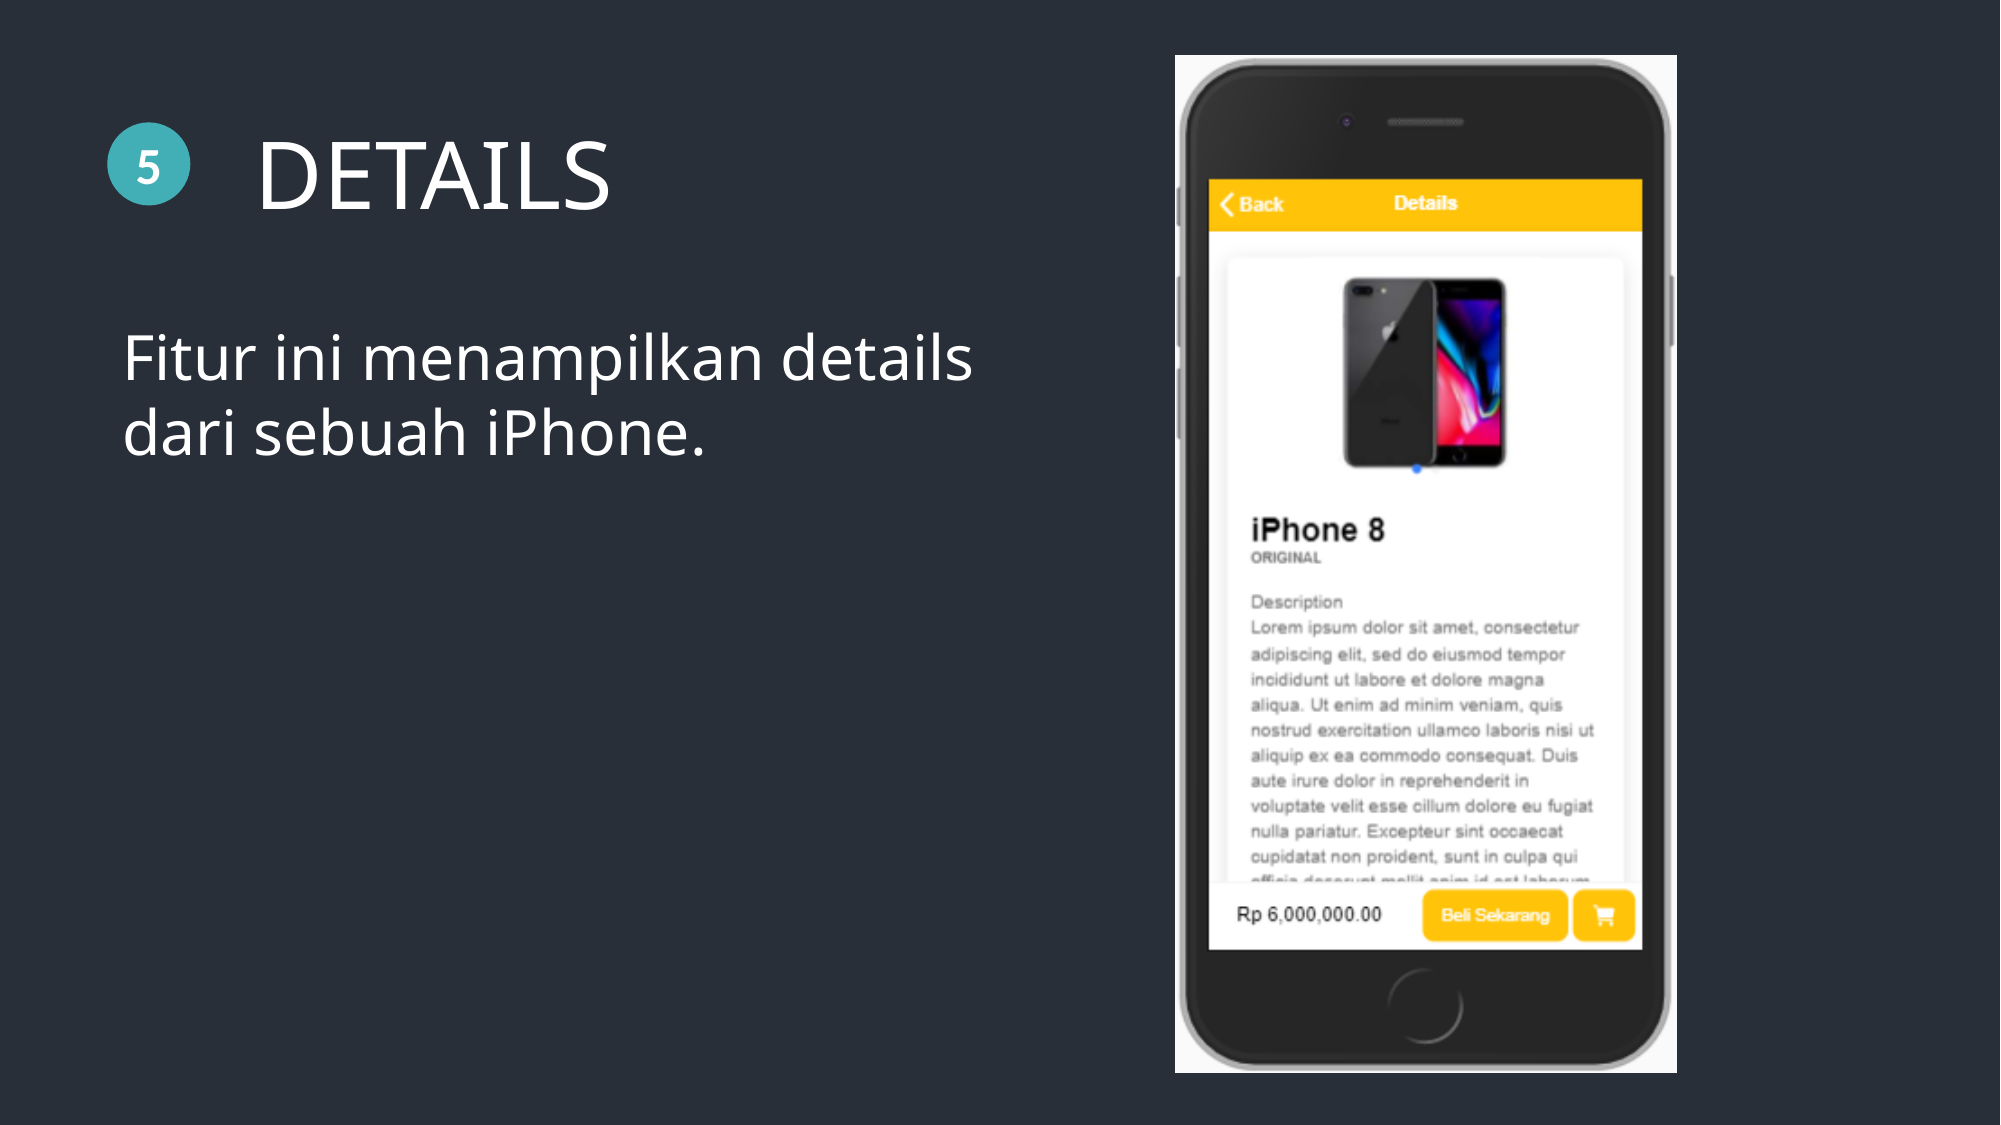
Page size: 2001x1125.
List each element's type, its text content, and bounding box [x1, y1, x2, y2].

text_box 5 [106, 121, 192, 207]
text_box DETAILS [239, 108, 777, 236]
text_box Fitur ini menampilkan details dari sebuah iPhone. [107, 310, 1019, 476]
picture [1175, 55, 1677, 1073]
